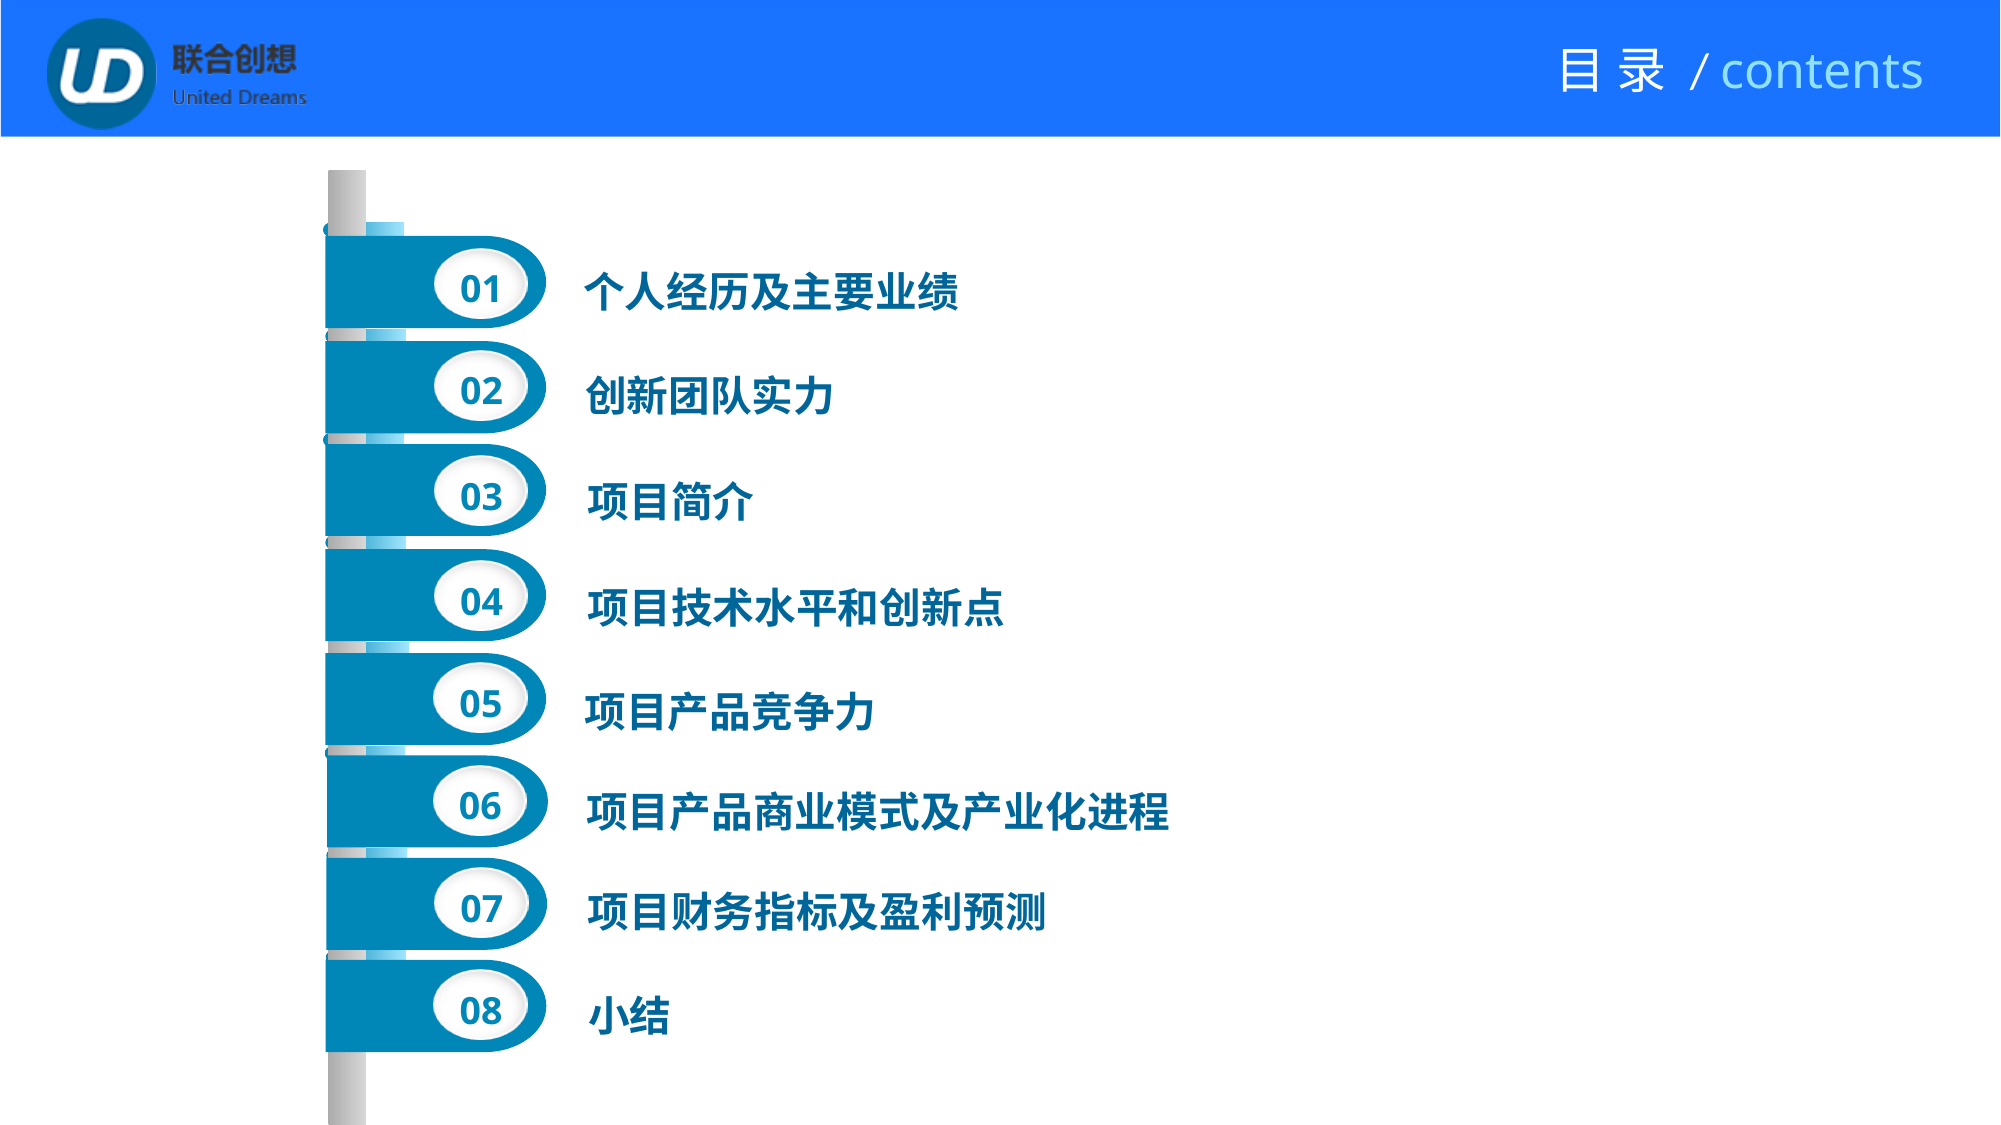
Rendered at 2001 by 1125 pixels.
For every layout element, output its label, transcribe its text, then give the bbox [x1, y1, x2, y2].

text_box [328, 642, 366, 653]
text_box [324, 747, 328, 759]
text_box [528, 666, 547, 732]
text_box 项目简介 [572, 453, 1551, 534]
text_box [528, 562, 547, 628]
text_box [328, 950, 366, 959]
text_box [366, 329, 407, 341]
text_box [529, 871, 548, 937]
text_box [528, 973, 547, 1039]
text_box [434, 867, 529, 938]
text_box [366, 222, 404, 235]
text_box [328, 170, 366, 235]
text_box [528, 354, 547, 420]
text_box [328, 434, 366, 444]
text_box [528, 249, 547, 315]
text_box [434, 560, 528, 631]
text_box [328, 746, 366, 755]
text_box [325, 653, 527, 746]
text_box [325, 959, 527, 1053]
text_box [434, 455, 528, 526]
text_box [322, 223, 328, 235]
text_box [366, 536, 407, 549]
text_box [434, 350, 528, 421]
text_box 小结 [573, 967, 1551, 1048]
text_box [325, 444, 525, 536]
text_box 目 录 / contents [1370, 4, 1937, 134]
text_box [528, 457, 547, 523]
text_box 项目财务指标及盈利预测 [572, 863, 1551, 944]
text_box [433, 765, 527, 836]
text_box [366, 950, 407, 959]
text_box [434, 248, 528, 319]
text_box [322, 434, 328, 445]
text_box [328, 1053, 366, 1125]
text_box [328, 536, 366, 549]
text_box 项目技术水平和创新点 [572, 559, 1551, 639]
text_box 项目产品竞争力 [569, 663, 1548, 743]
text_box [328, 329, 366, 341]
text_box 个人经历及主要业绩 [568, 243, 1546, 323]
text_box [325, 549, 525, 642]
text_box [366, 642, 410, 653]
text_box [325, 235, 527, 329]
picture [0, 0, 2001, 1125]
text_box [366, 434, 404, 444]
text_box [327, 755, 548, 848]
text_box [328, 848, 366, 857]
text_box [433, 662, 528, 733]
text_box [326, 857, 527, 950]
text_box [366, 848, 408, 857]
text_box [366, 746, 406, 755]
text_box 创新团队实力 [570, 347, 1548, 428]
text_box 项目产品商业模式及产业化进程 [571, 763, 1549, 844]
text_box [433, 969, 528, 1040]
text_box [325, 341, 527, 434]
